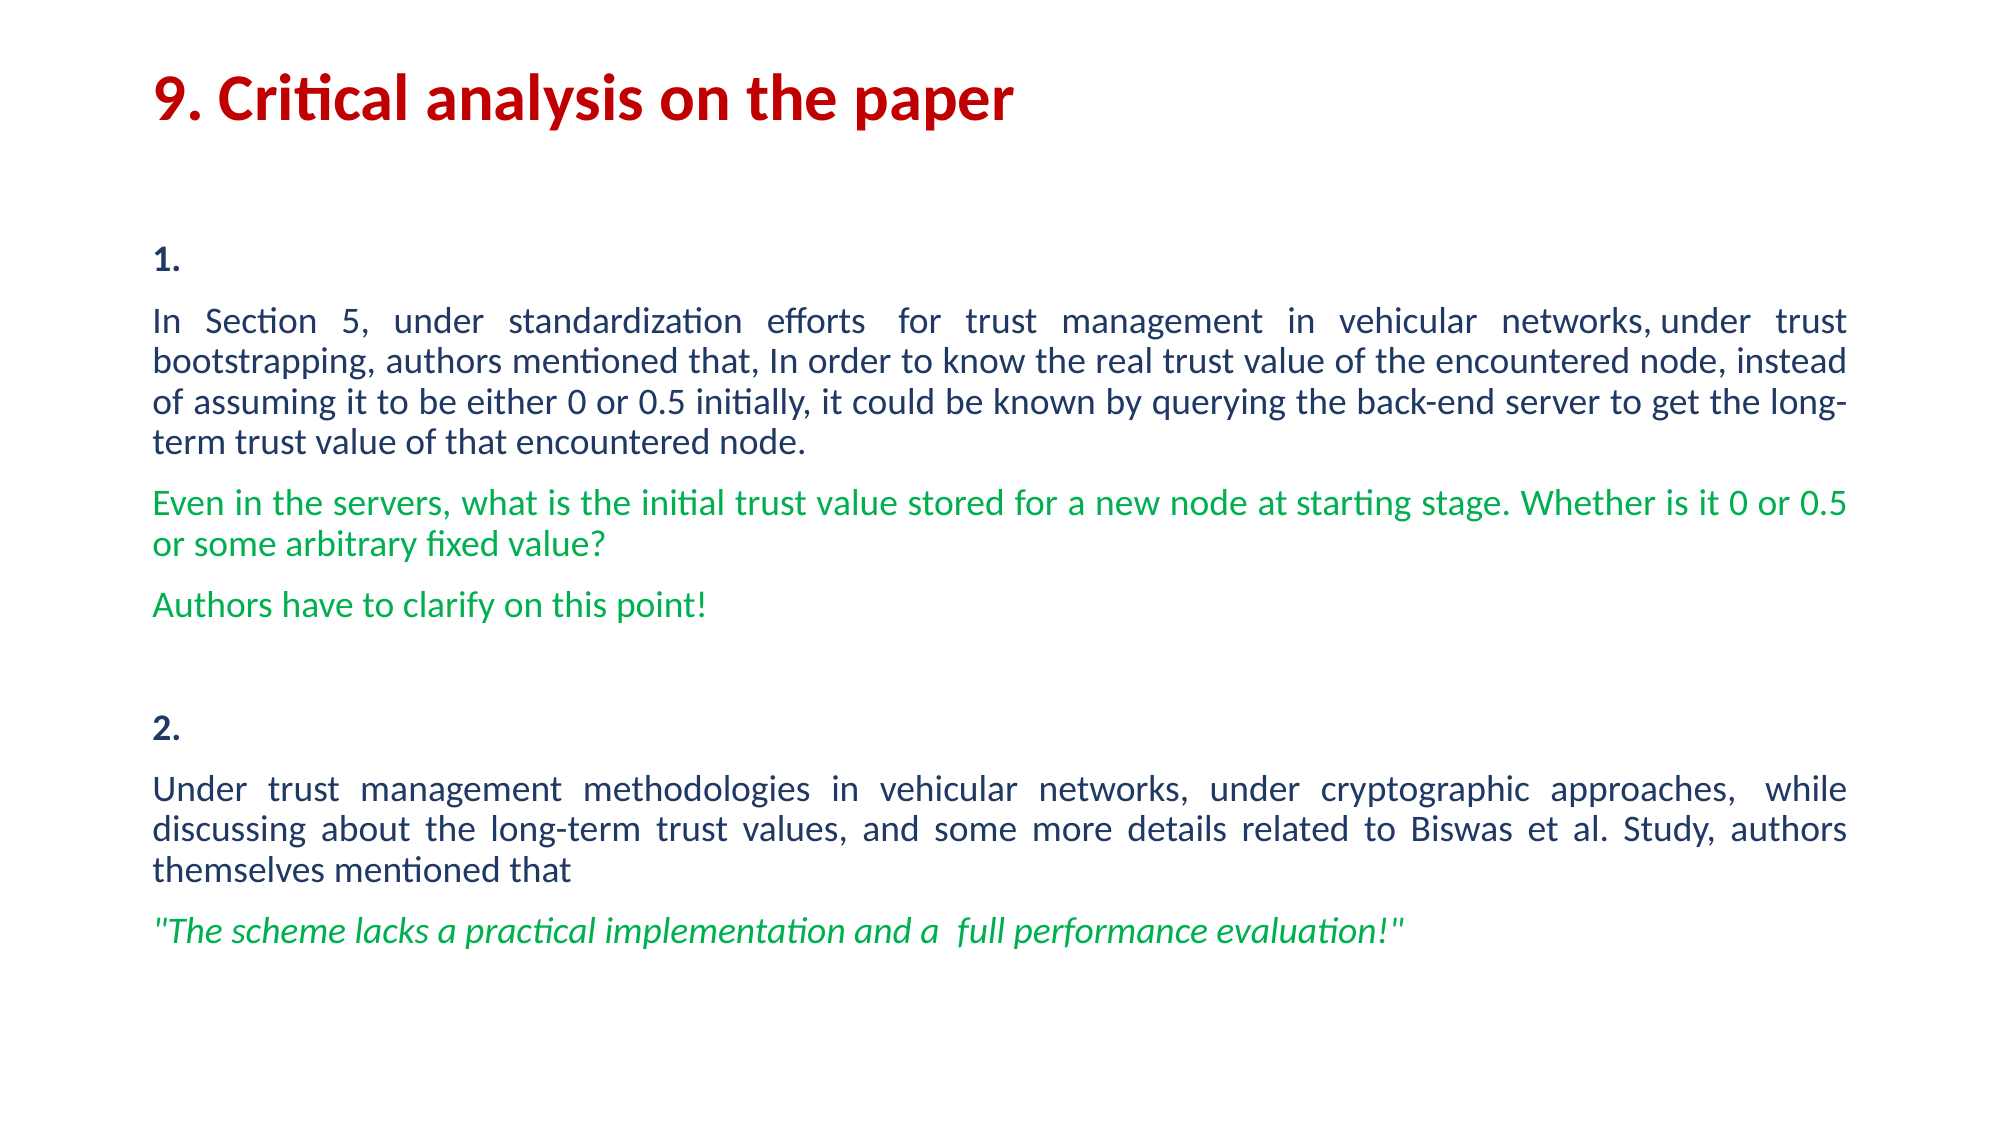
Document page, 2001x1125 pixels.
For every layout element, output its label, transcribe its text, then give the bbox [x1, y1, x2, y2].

list 1. In Section 5, under standardization efforts for trust management in vehicular networks, under trust bootstrapping, authors mentioned that, In order to know the real trust value of the encountered node, instead of assuming it to be either 0 or 0.5 initially, it could be known by querying the back-end server to get the long-term trust value of that encountered node. Even in the servers, what is the initial trust value stored for a new node at starting stage. Whether is it 0 or 0.5 or some arbitrary fixed value? Authors have to clarify on this point! 2. Under trust management methodologies in vehicular networks, under cryptographic approaches, while discussing about the long-term trust values, and some more details related to Biswas et al. Study, authors themselves mentioned that "The scheme lacks a practical implementation and a full performance evaluation!" [137, 232, 1863, 1042]
title 9. Critical analysis on the paper [137, 10, 1863, 188]
